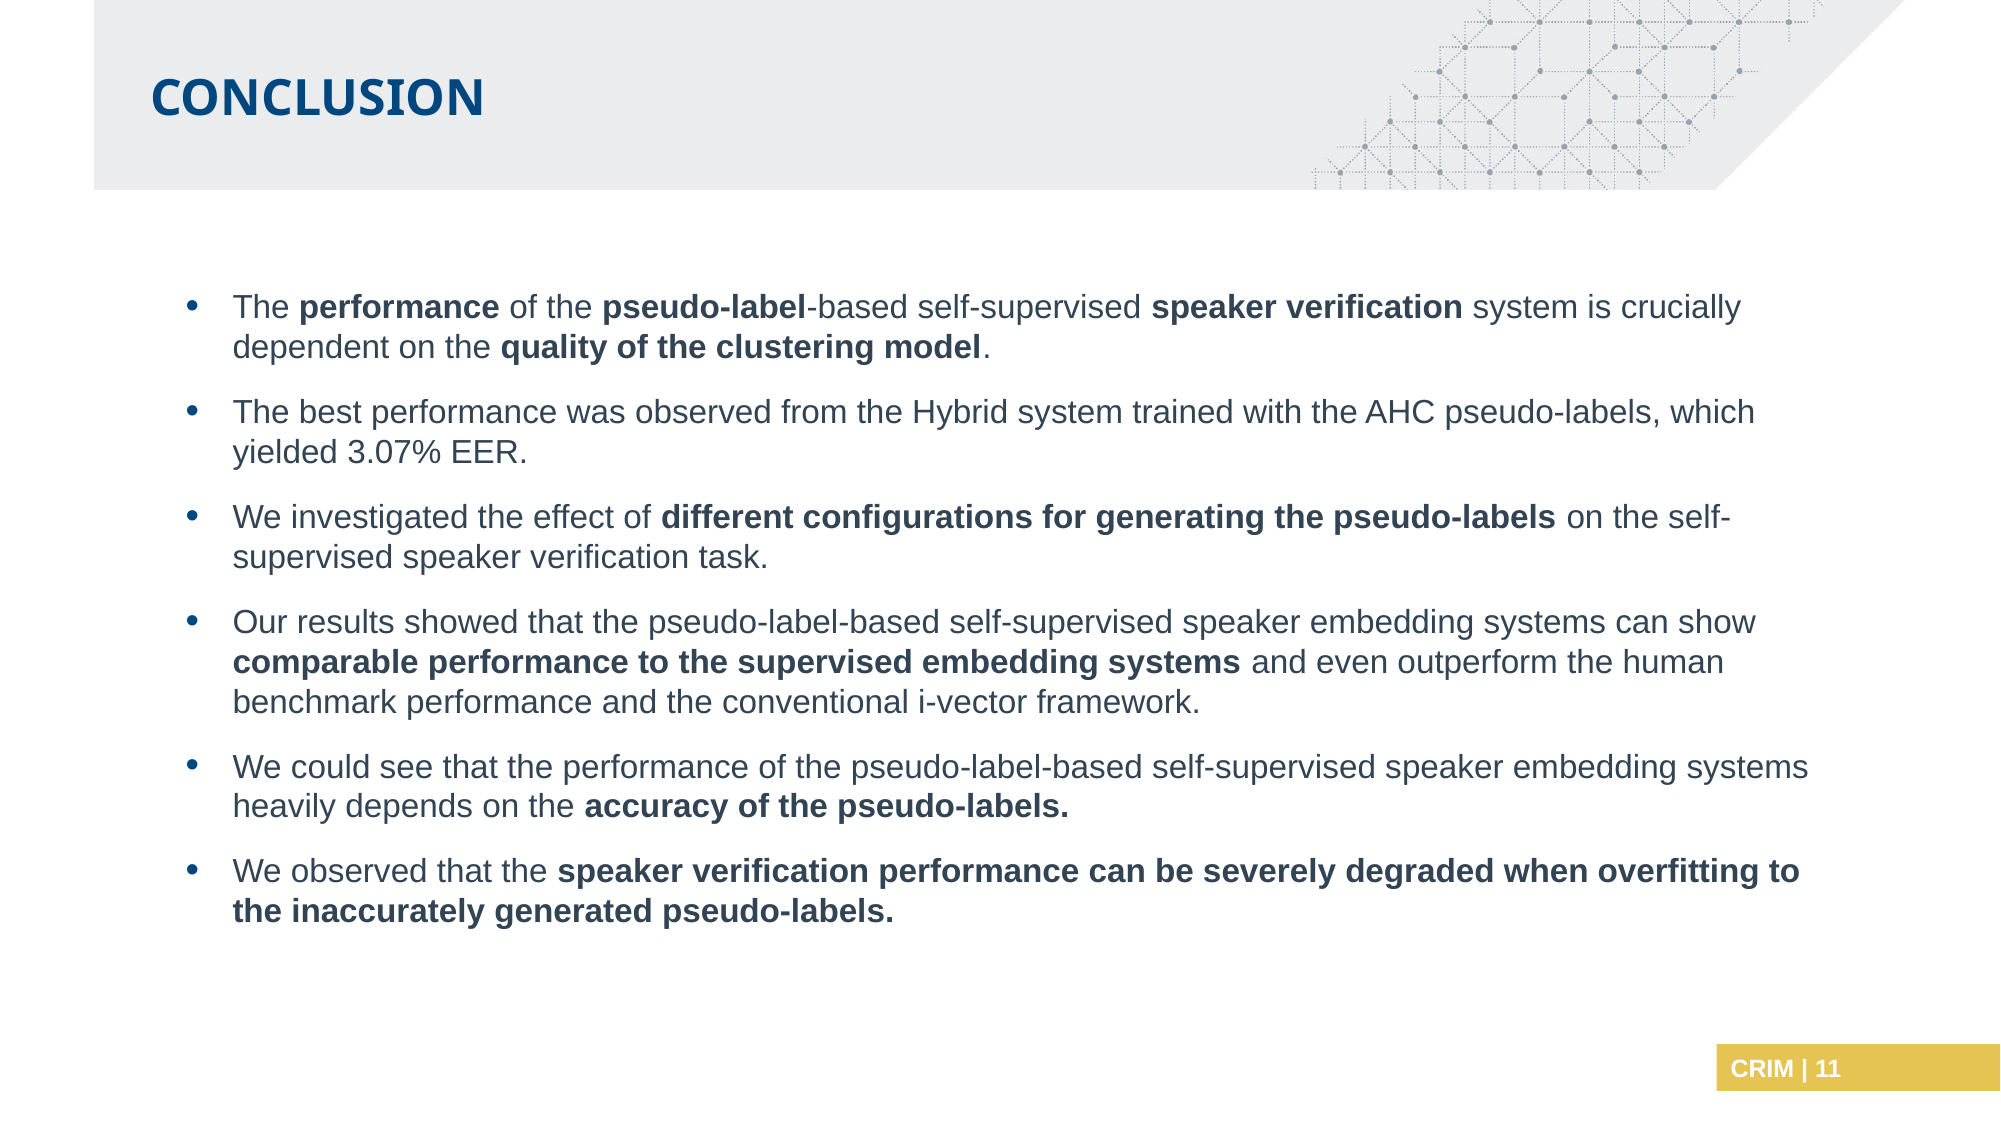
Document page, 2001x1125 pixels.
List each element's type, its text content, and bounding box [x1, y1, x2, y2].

list conclusion [150, 0, 1717, 191]
picture [0, 0, 2000, 1050]
list The performance of the pseudo-label-based self-supervised speaker verification system is crucially dependent on the quality of the clustering model. The best performance was observed from the Hybrid system trained with the AHC pseudo-labels, which yielded 3.07% EER. We investigated the effect of different configurations for generating the pseudo-labels on the self-supervised speaker verification task. Our results showed that the pseudo-label-based self-supervised speaker embedding systems can show comparable performance to the supervised embedding systems and even outperform the human benchmark performance and the conventional i-vector framework. We could see that the performance of the pseudo-label-based self-supervised speaker embedding systems heavily depends on the accuracy of the pseudo-labels. We observed that the speaker verification performance can be severely degraded when overfitting to the inaccurately generated pseudo-labels. [150, 285, 1860, 1094]
